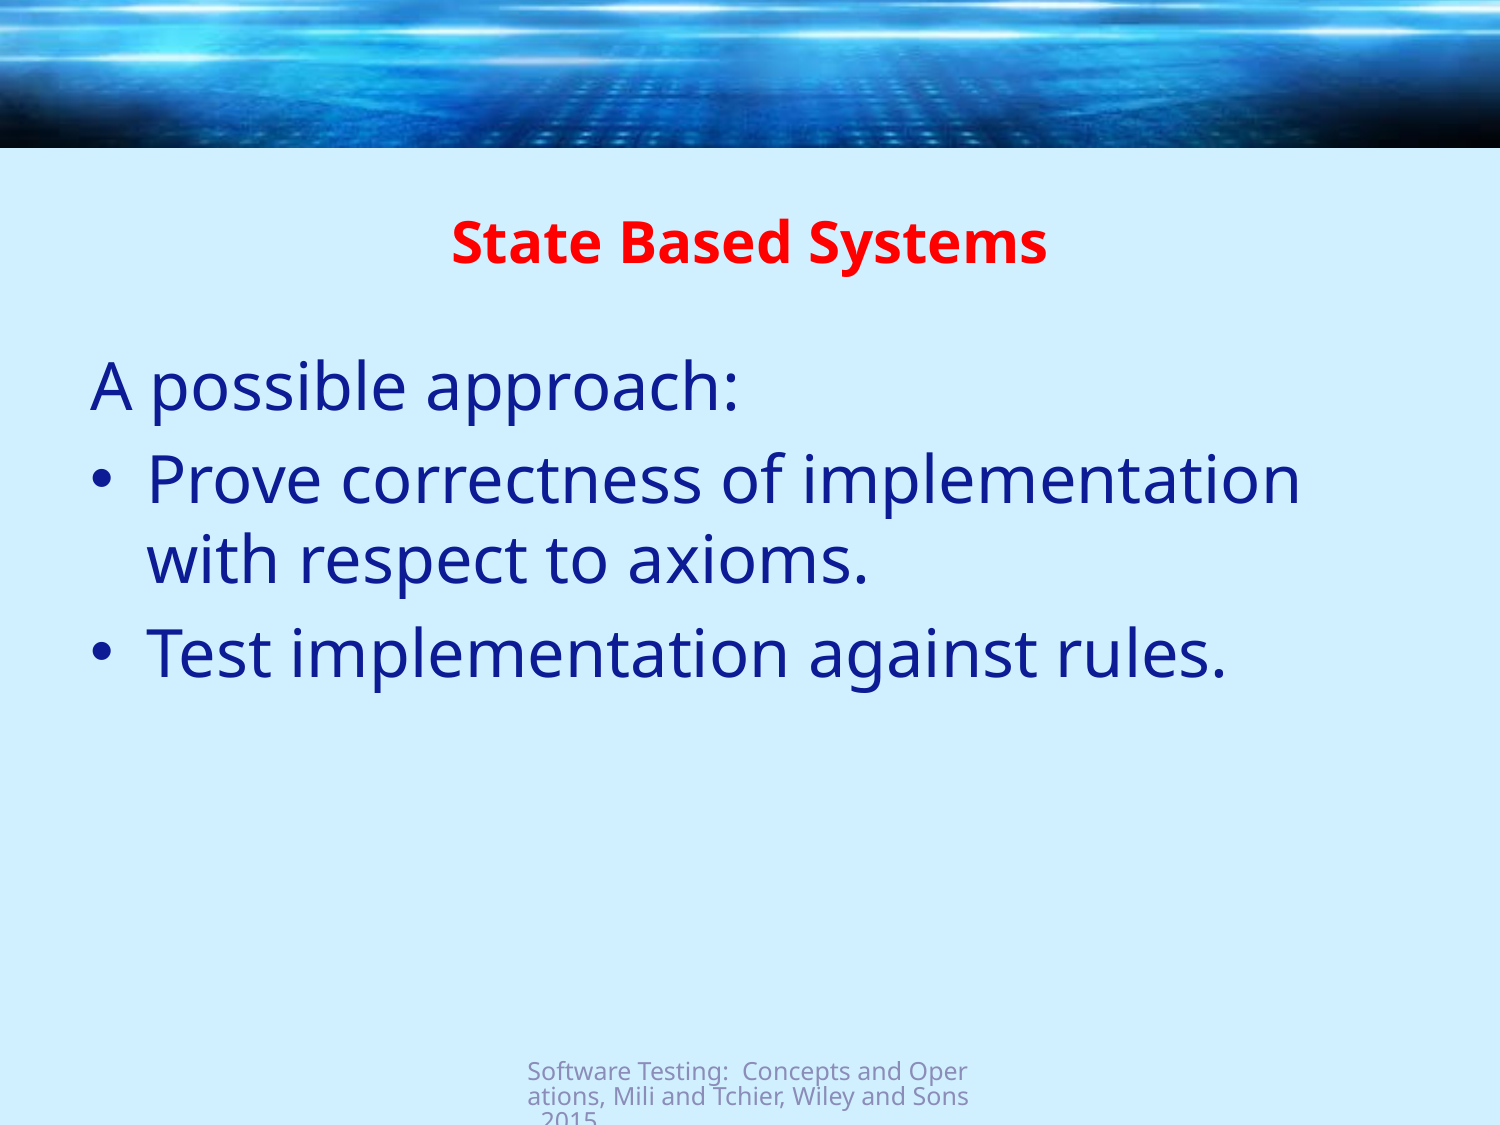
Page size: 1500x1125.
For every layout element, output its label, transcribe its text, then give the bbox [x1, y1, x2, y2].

list A possible approach: Prove correctness of implementation with respect to axioms. Test implementation against rules. [75, 336, 1425, 1005]
picture [0, 0, 1500, 148]
footer Software Testing: Concepts and Operations, Mili and Tchier, Wiley and Sons, 2015 [512, 1042, 988, 1103]
title State Based Systems [75, 185, 1425, 295]
